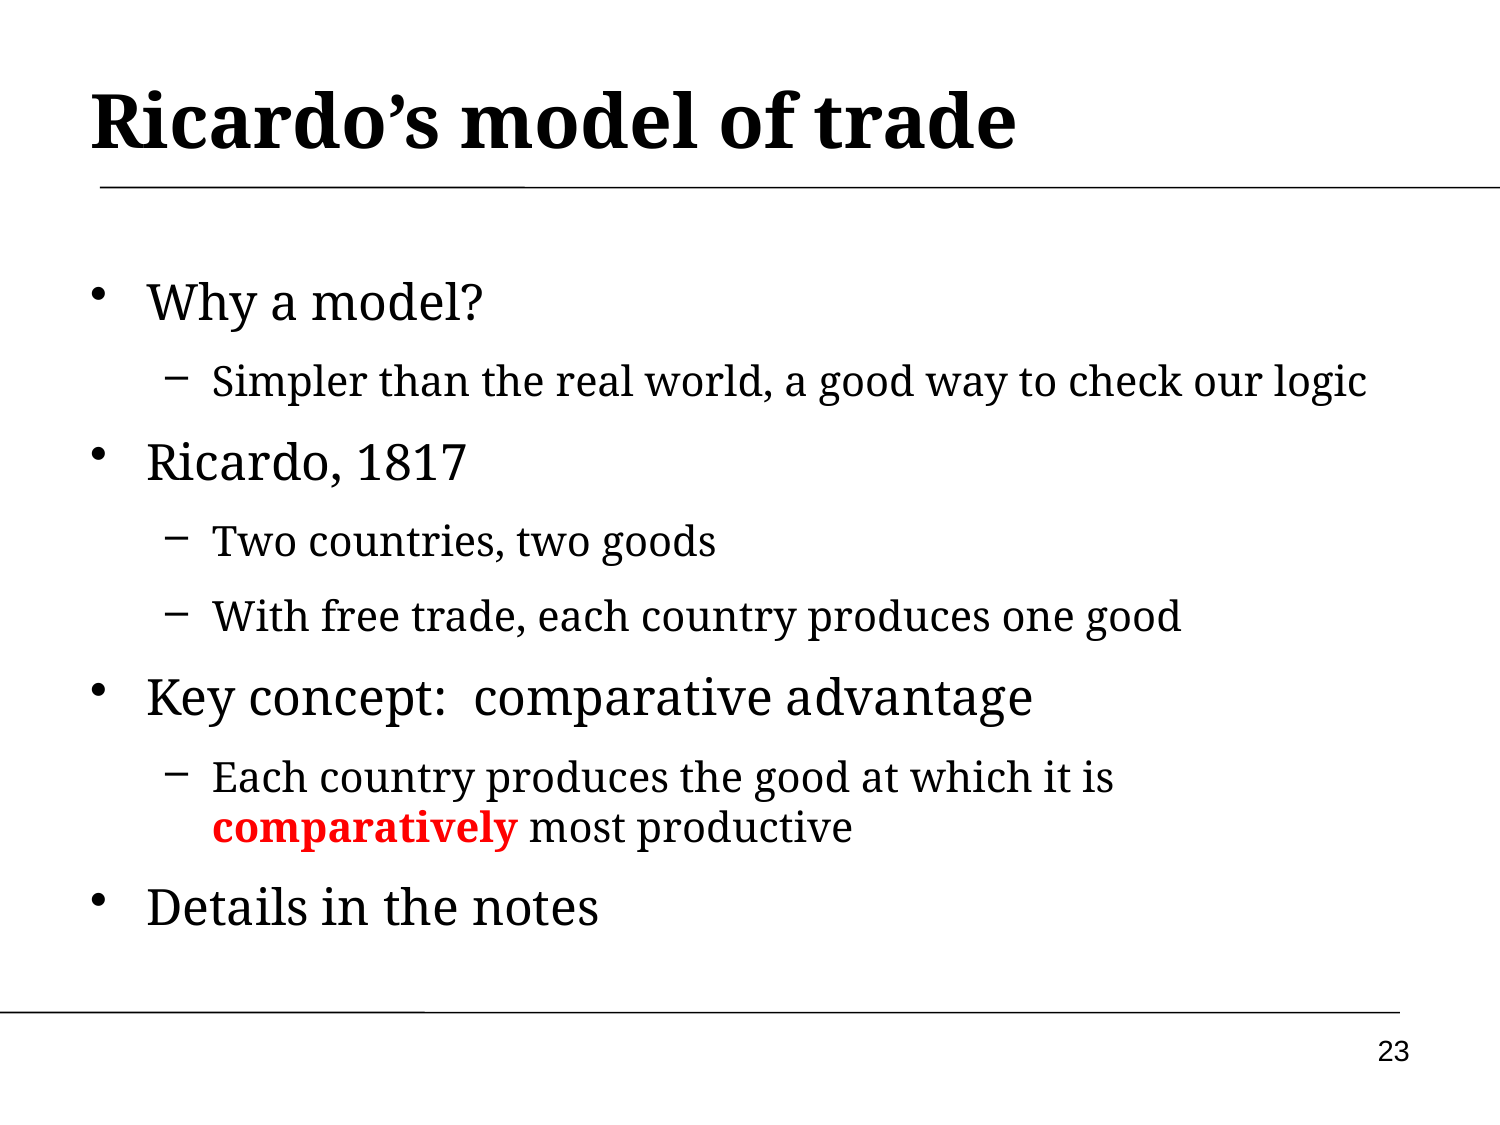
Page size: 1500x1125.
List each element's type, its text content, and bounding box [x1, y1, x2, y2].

list Why a model? Simpler than the real world, a good way to check our logic Ricardo, 1817 Two countries, two goods With free trade, each country produces one good Key concept: comparative advantage Each country produces the good at which it is comparatively most productive Details in the notes [74, 262, 1388, 951]
title Ricardo’s model of trade [74, 49, 1426, 188]
slide_number 23 [1074, 1024, 1426, 1103]
